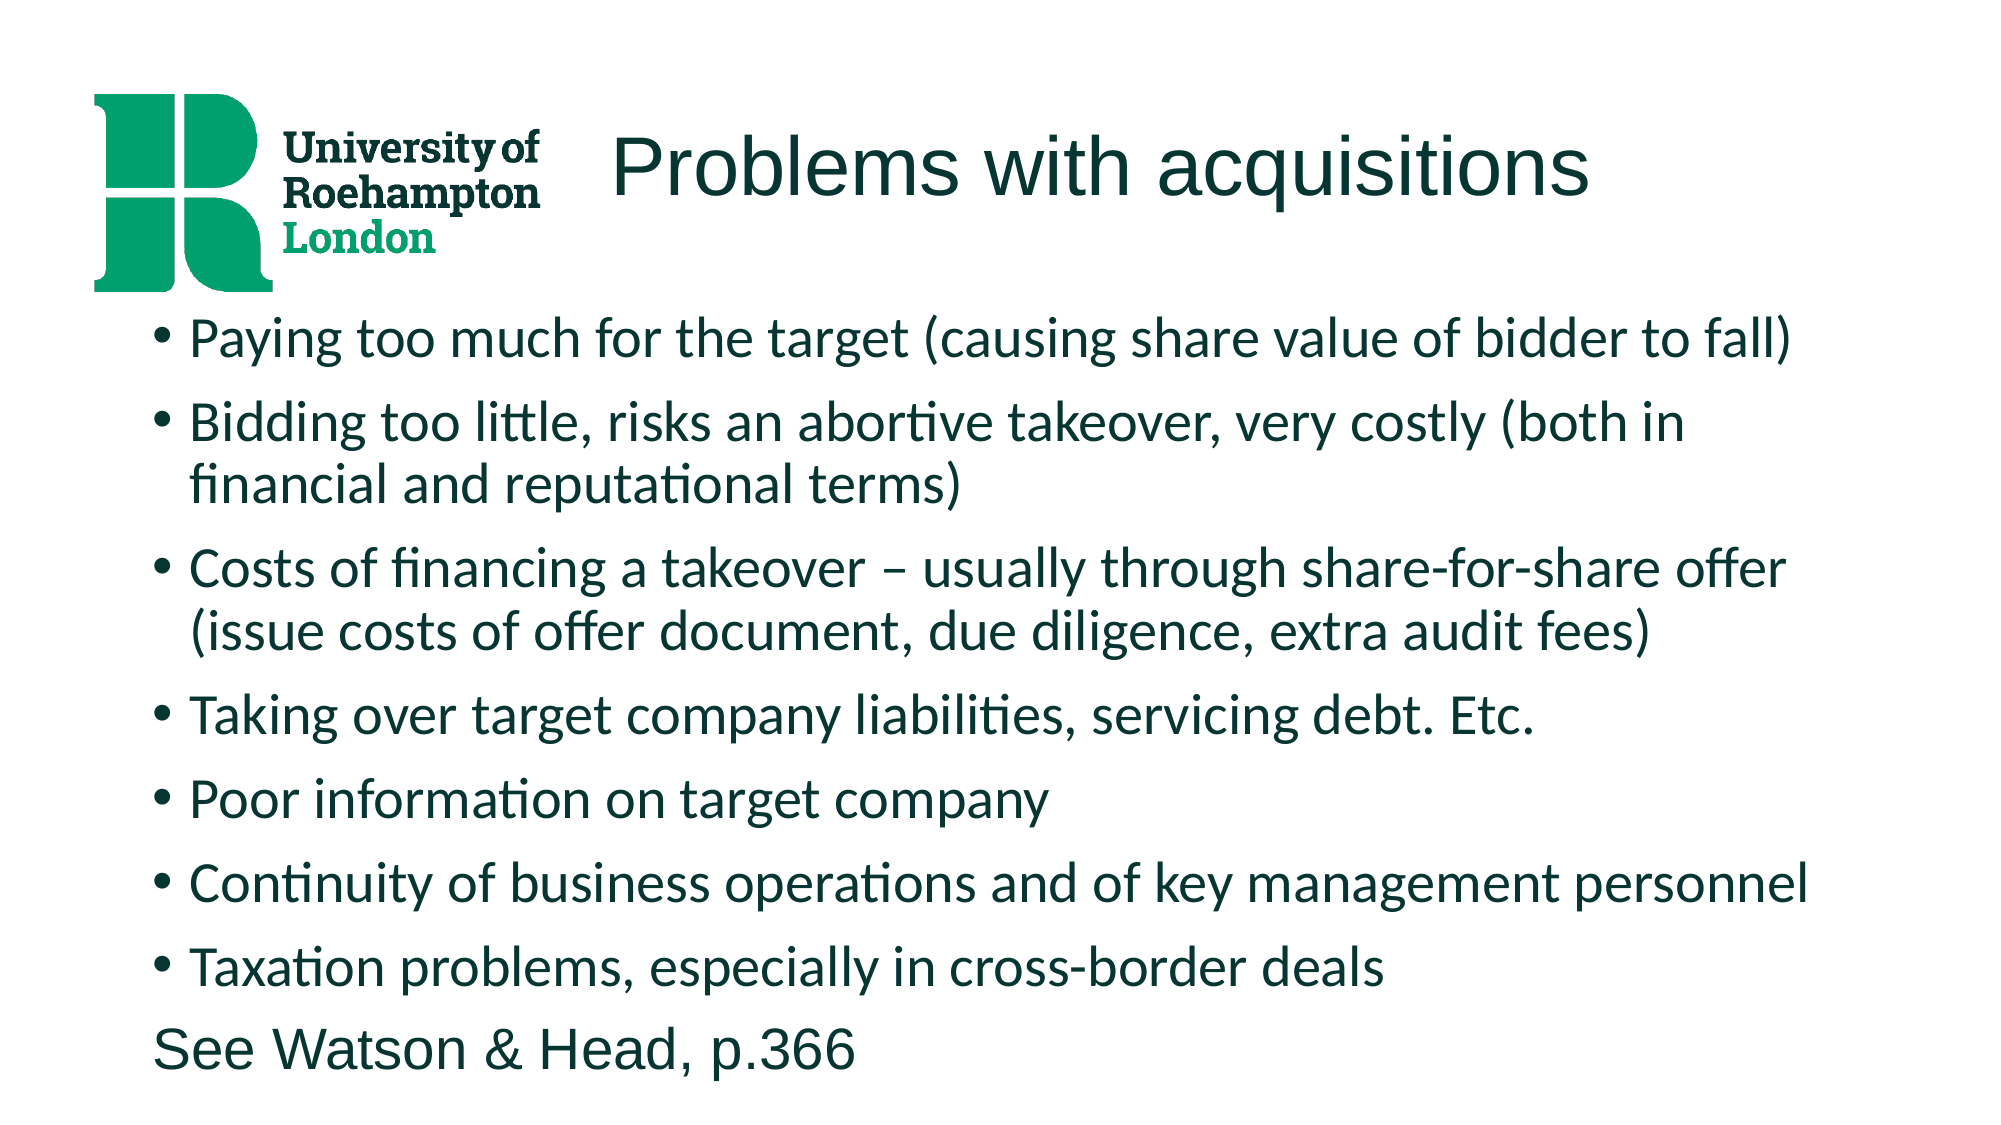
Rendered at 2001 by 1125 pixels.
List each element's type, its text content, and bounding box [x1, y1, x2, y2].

picture [0, 0, 634, 386]
list Paying too much for the target (causing share value of bidder to fall) Bidding too little, risks an abortive takeover, very costly (both in financial and reputational terms) Costs of financing a takeover – usually through share-for-share offer (issue costs of offer document, due diligence, extra audit fees) Taking over target company liabilities, servicing debt. Etc. Poor information on target company Continuity of business operations and of key management personnel Taxation problems, especially in cross-border deals See Watson & Head, p.366 [137, 299, 1863, 1014]
title Problems with acquisitions [339, 59, 1863, 278]
